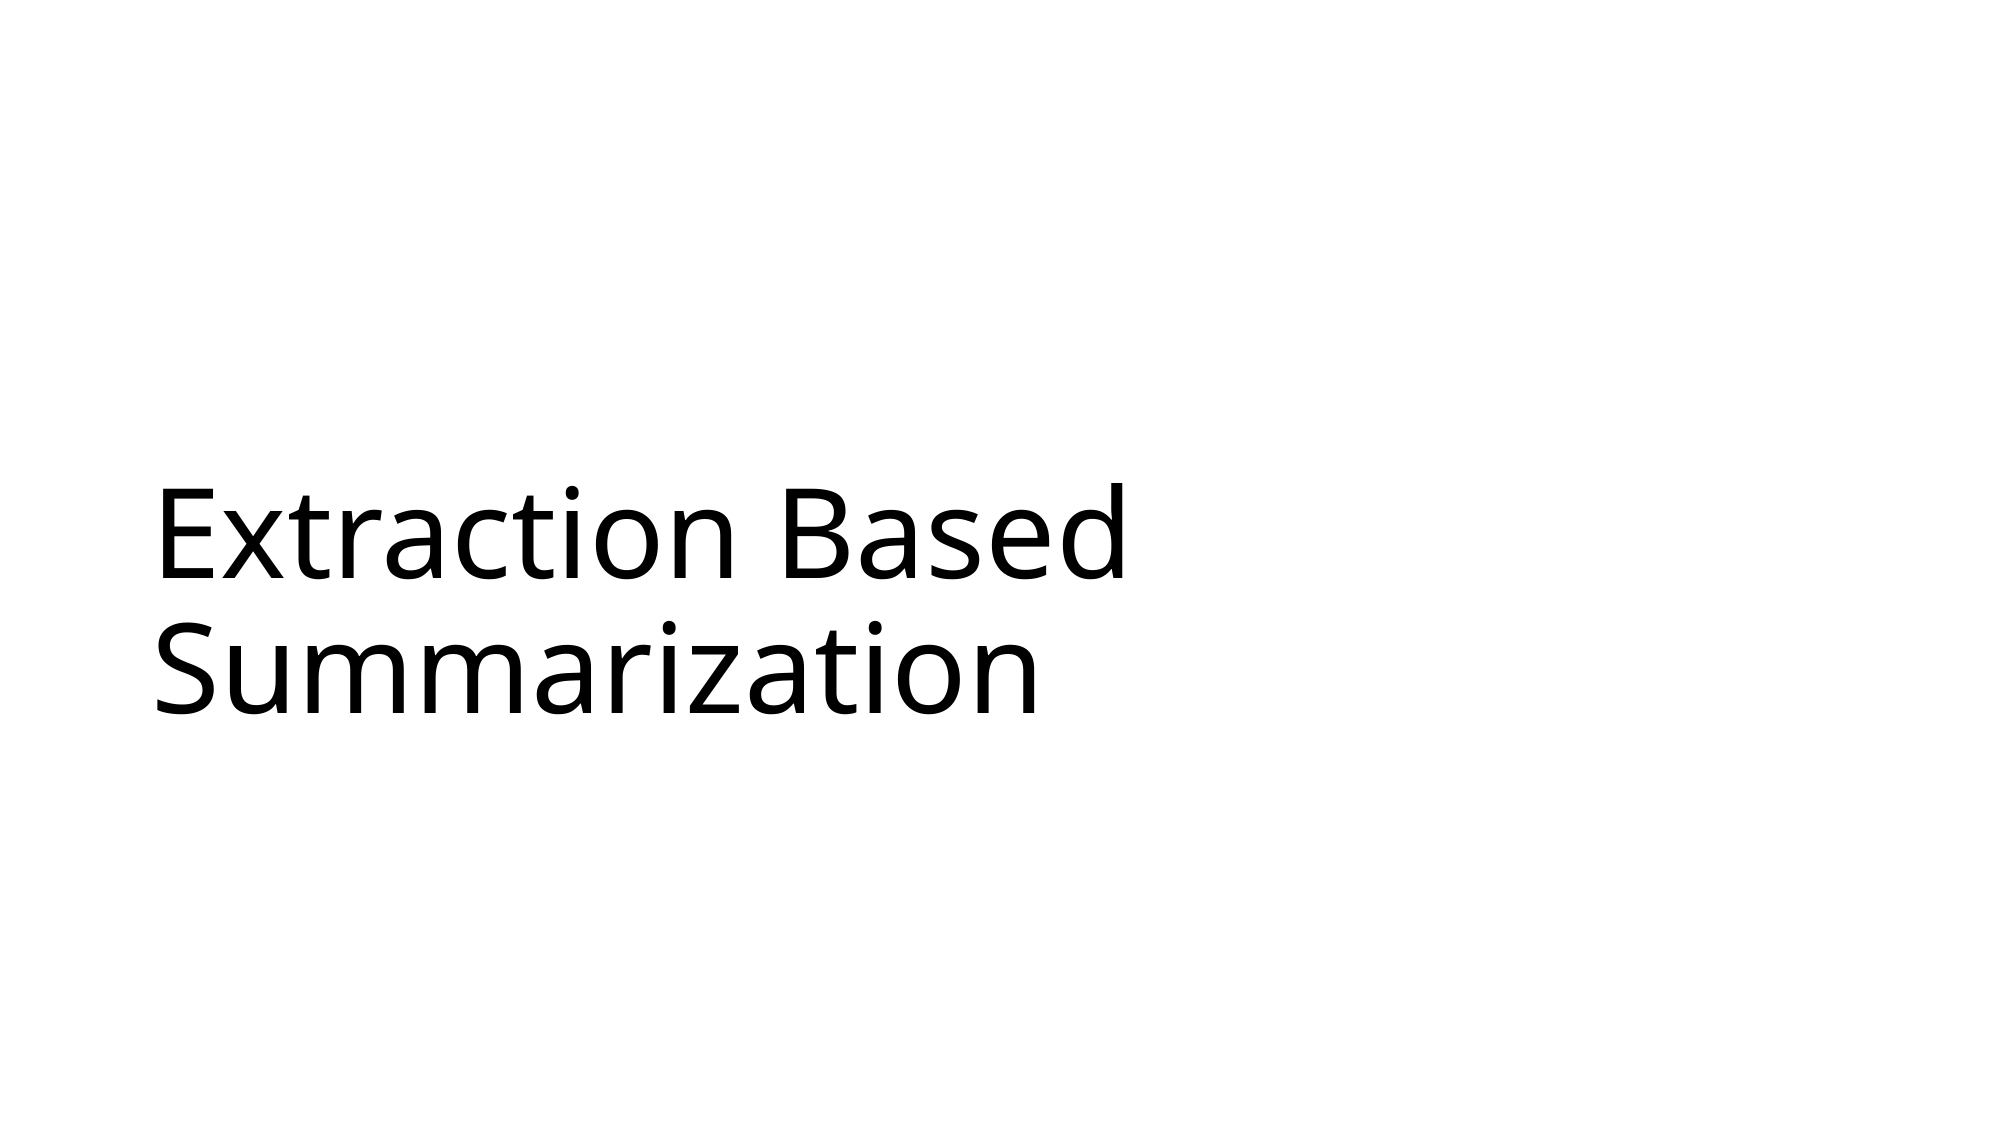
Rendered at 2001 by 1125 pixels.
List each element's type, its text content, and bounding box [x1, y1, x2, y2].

title Extraction Based Summarization [136, 280, 1862, 749]
